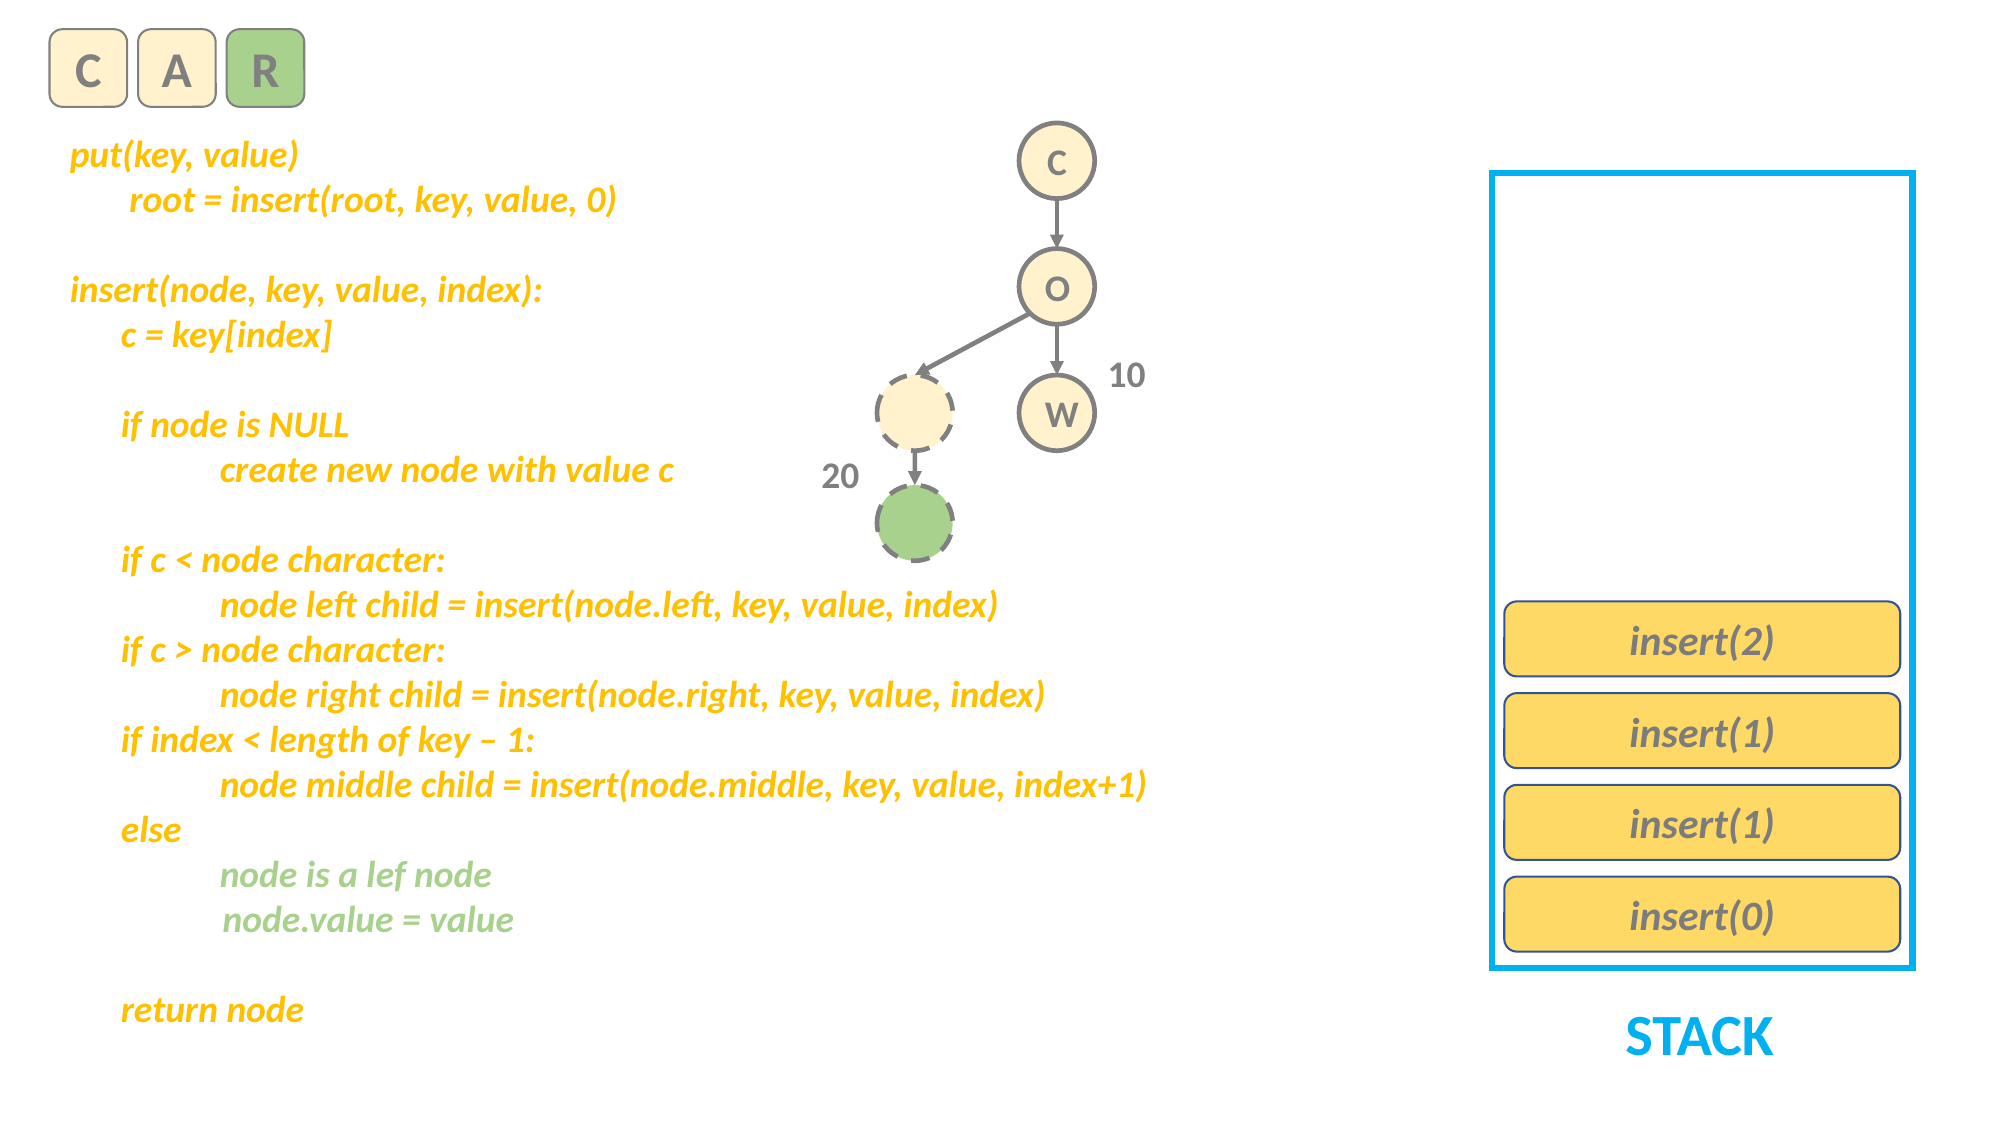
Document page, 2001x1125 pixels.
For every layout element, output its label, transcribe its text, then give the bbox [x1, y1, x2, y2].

text_box 10 [1092, 343, 1161, 403]
text_box [875, 484, 954, 562]
text_box insert(1) [1503, 783, 1902, 861]
text_box STACK [1610, 989, 1794, 1074]
text_box put(key, value) root = insert(root, key, value, 0) insert(node, key, value, index): c = key[index] if node is NULL create new node with value c if c < node character: node left child = insert(node.left, key, value, index) if c > node character: node right child = insert(node.right, key, value, index) if index < length of key – 1: node middle child = insert(node.middle, key, value, index+1) else node is a lef node node.value = value return node [54, 122, 1164, 1083]
text_box insert(2) [1503, 600, 1902, 678]
text_box insert(0) [1503, 875, 1902, 953]
text_box A [137, 28, 217, 108]
text_box [875, 374, 954, 452]
text_box 20 [806, 443, 875, 504]
text_box [1491, 172, 1913, 969]
text_box insert(1) [1503, 692, 1902, 770]
text_box C [48, 28, 129, 108]
text_box R [225, 28, 306, 108]
text_box C [1017, 121, 1096, 200]
text_box O [1017, 247, 1096, 326]
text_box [914, 313, 1031, 375]
text_box W [1017, 374, 1096, 452]
